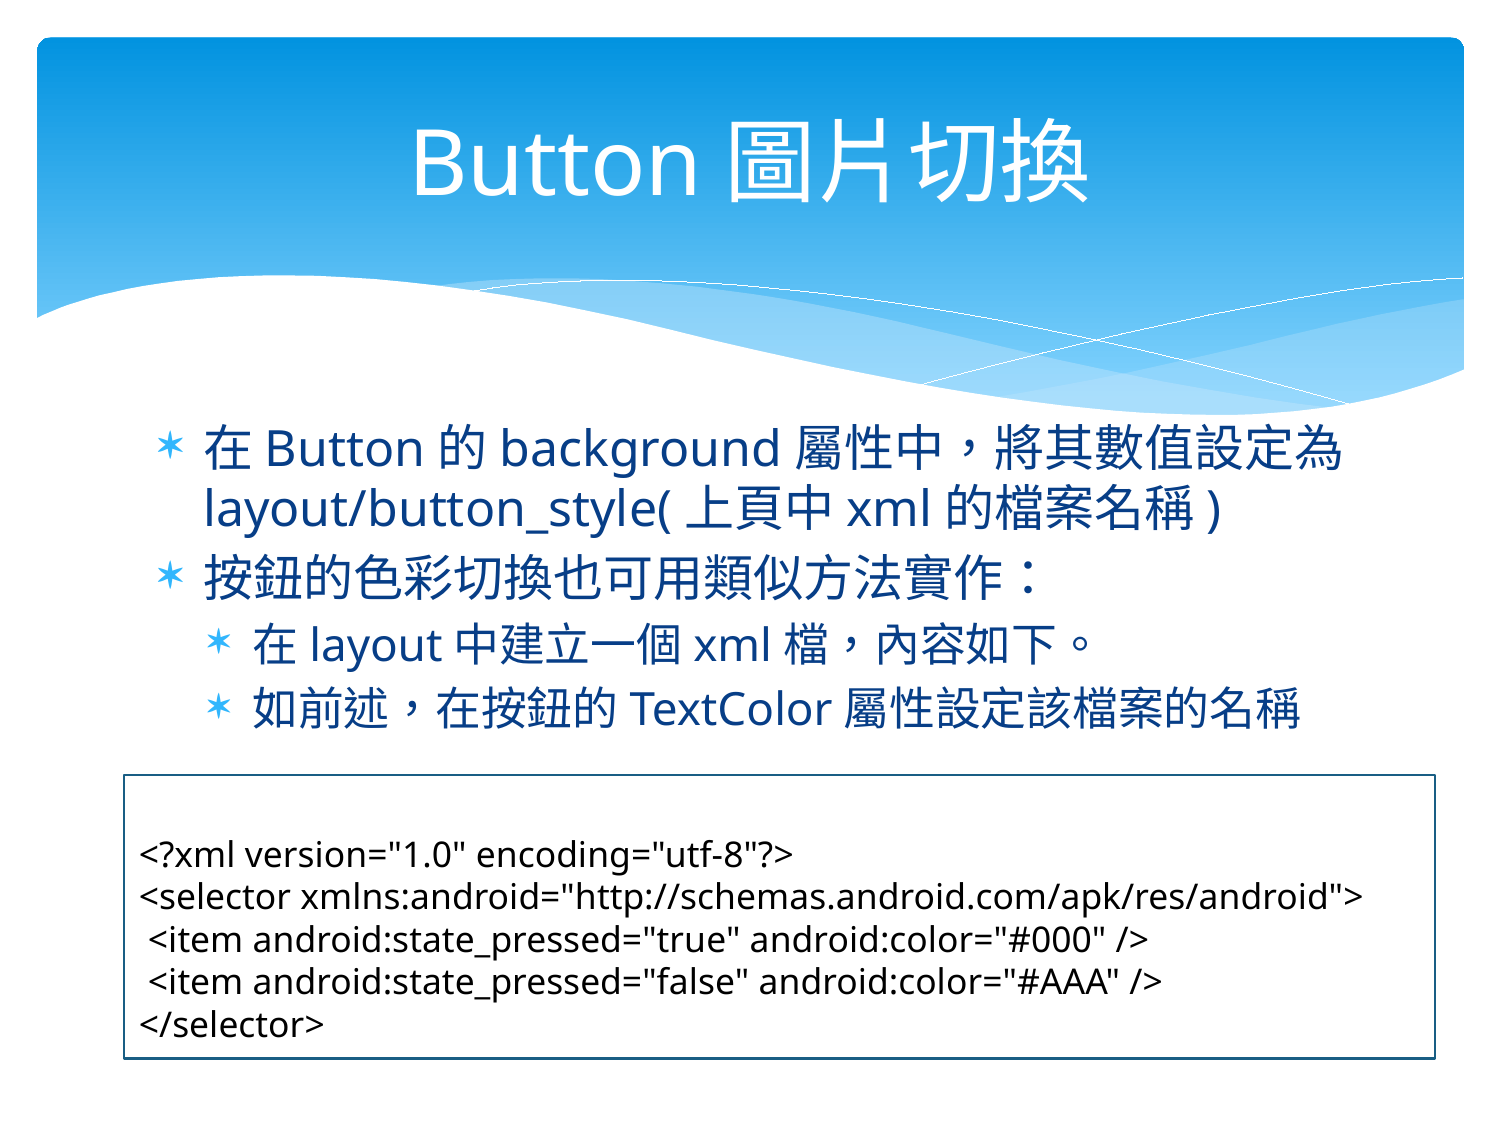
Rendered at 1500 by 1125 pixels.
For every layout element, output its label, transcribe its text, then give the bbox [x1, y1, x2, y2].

text_box <?xml version="1.0" encoding="utf-8"?> <selector xmlns:android="http://schemas.android.com/apk/res/android"> <item android:state_pressed="true" android:color="#000" /> <item android:state_pressed="false" android:color="#AAA" /> </selector> [123, 774, 1436, 1060]
list 在Button的background屬性中，將其數值設定為layout/button_style(上頁中xml的檔案名稱) 按鈕的色彩切換也可用類似方法實作： 在layout中建立一個xml檔，內容如下。 如前述，在按鈕的TextColor屬性設定該檔案的名稱 [143, 408, 1388, 774]
title Button圖片切換 [75, 55, 1425, 261]
